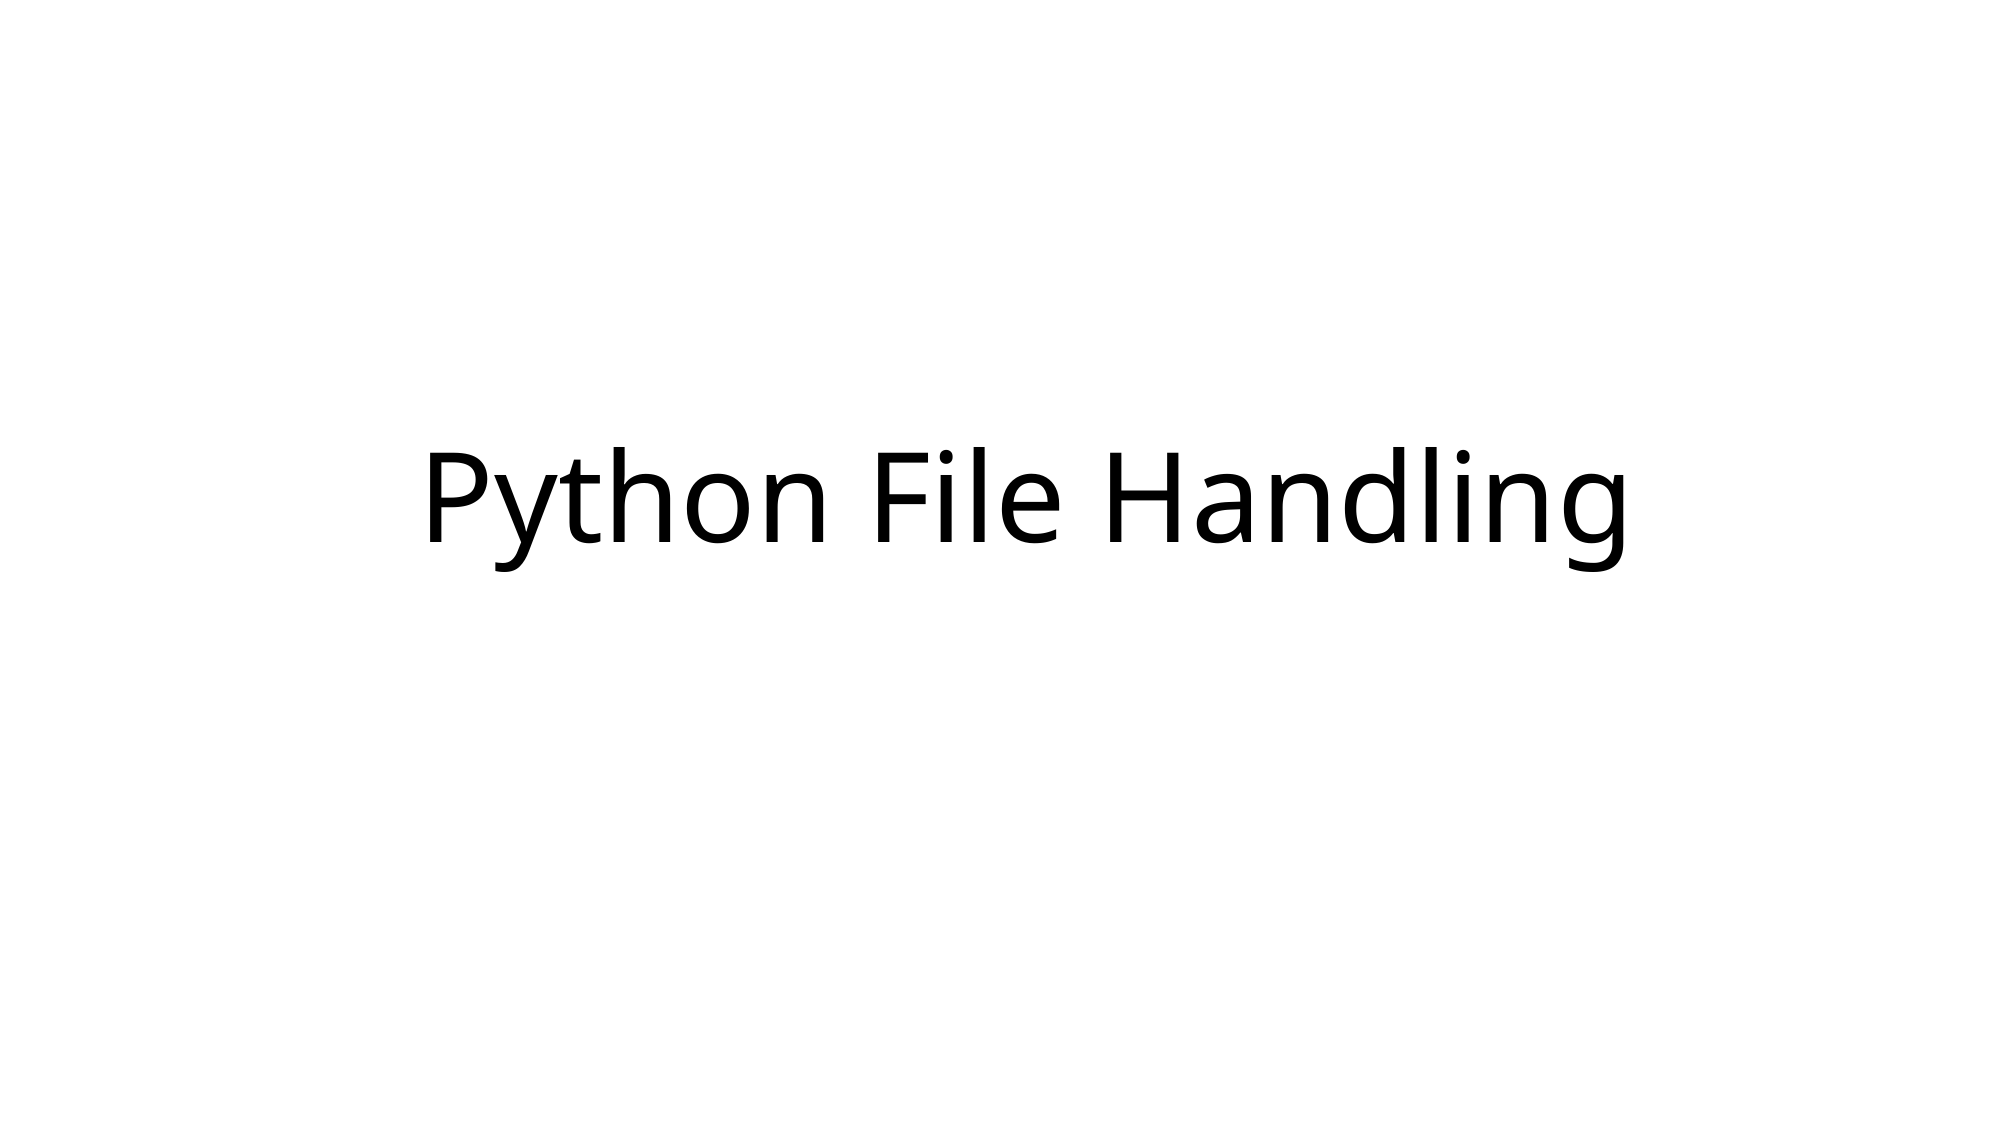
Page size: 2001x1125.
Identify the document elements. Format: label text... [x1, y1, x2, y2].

title Python File Handling [276, 335, 1777, 727]
